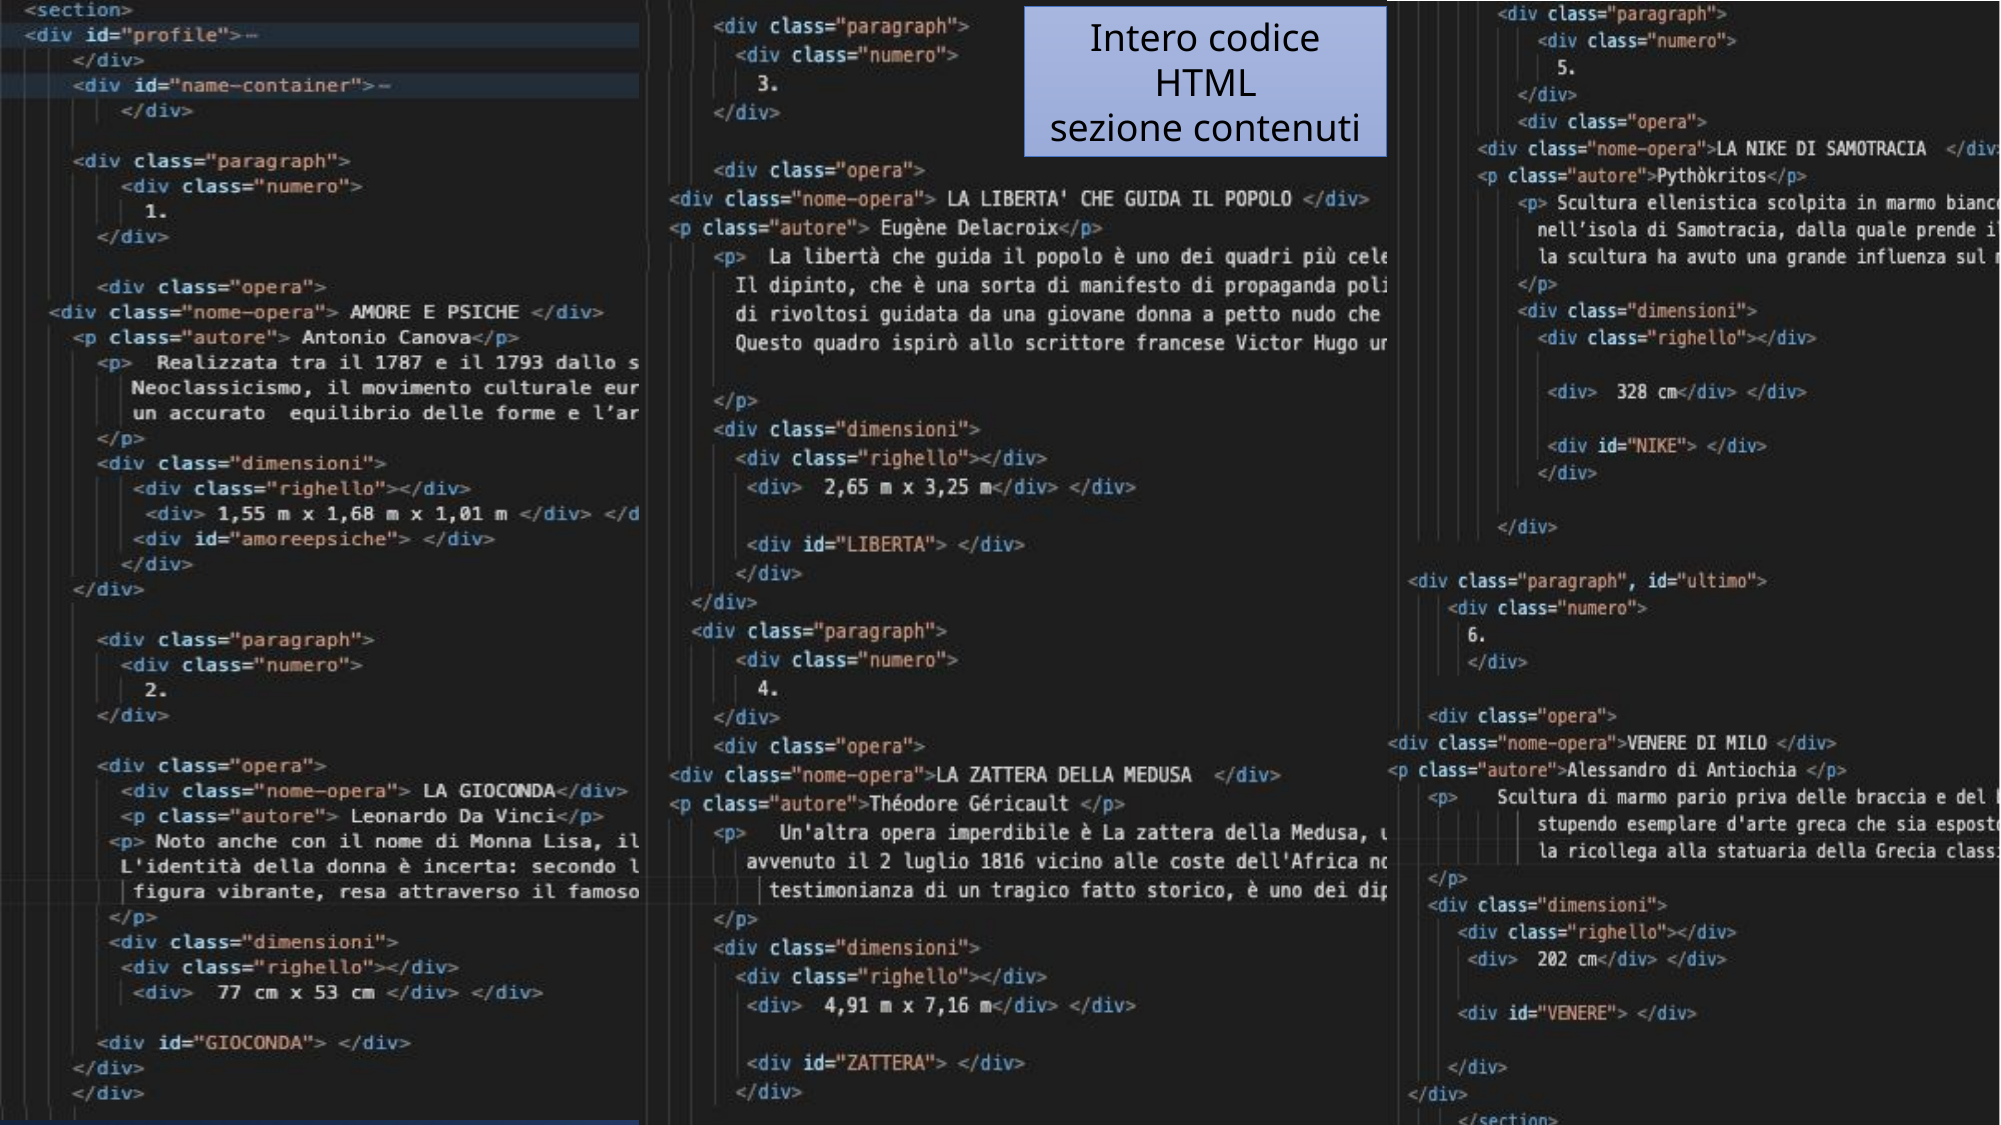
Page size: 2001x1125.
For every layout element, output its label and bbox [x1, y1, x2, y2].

picture [0, 0, 2000, 1125]
text_box [0, 1120, 639, 1124]
